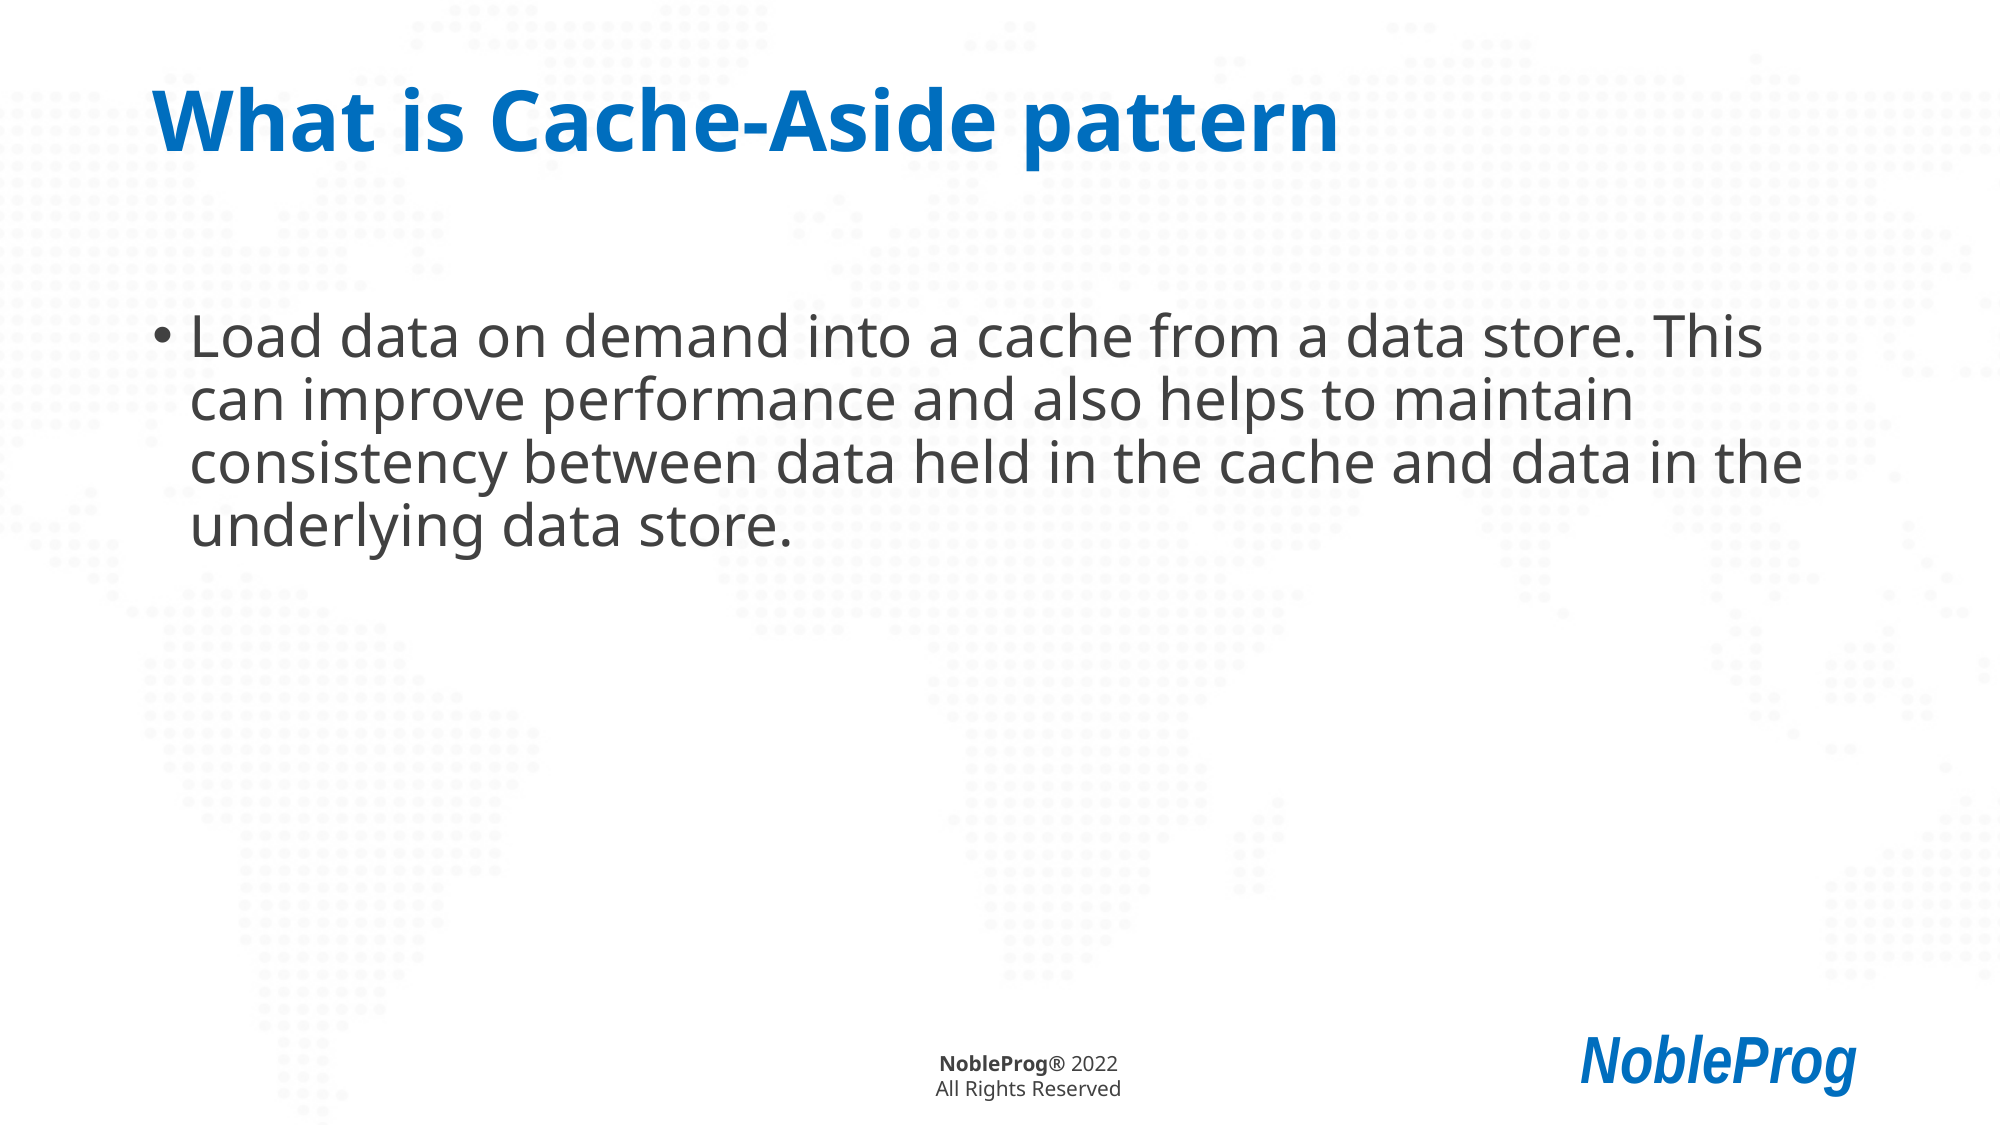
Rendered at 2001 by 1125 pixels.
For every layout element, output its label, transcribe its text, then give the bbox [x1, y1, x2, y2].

title What is Cache-Aside pattern [137, 59, 1863, 278]
list Load data on demand into a cache from a data store. This can improve performance and also helps to maintain consistency between data held in the cache and data in the underlying data store. [137, 299, 1863, 1014]
